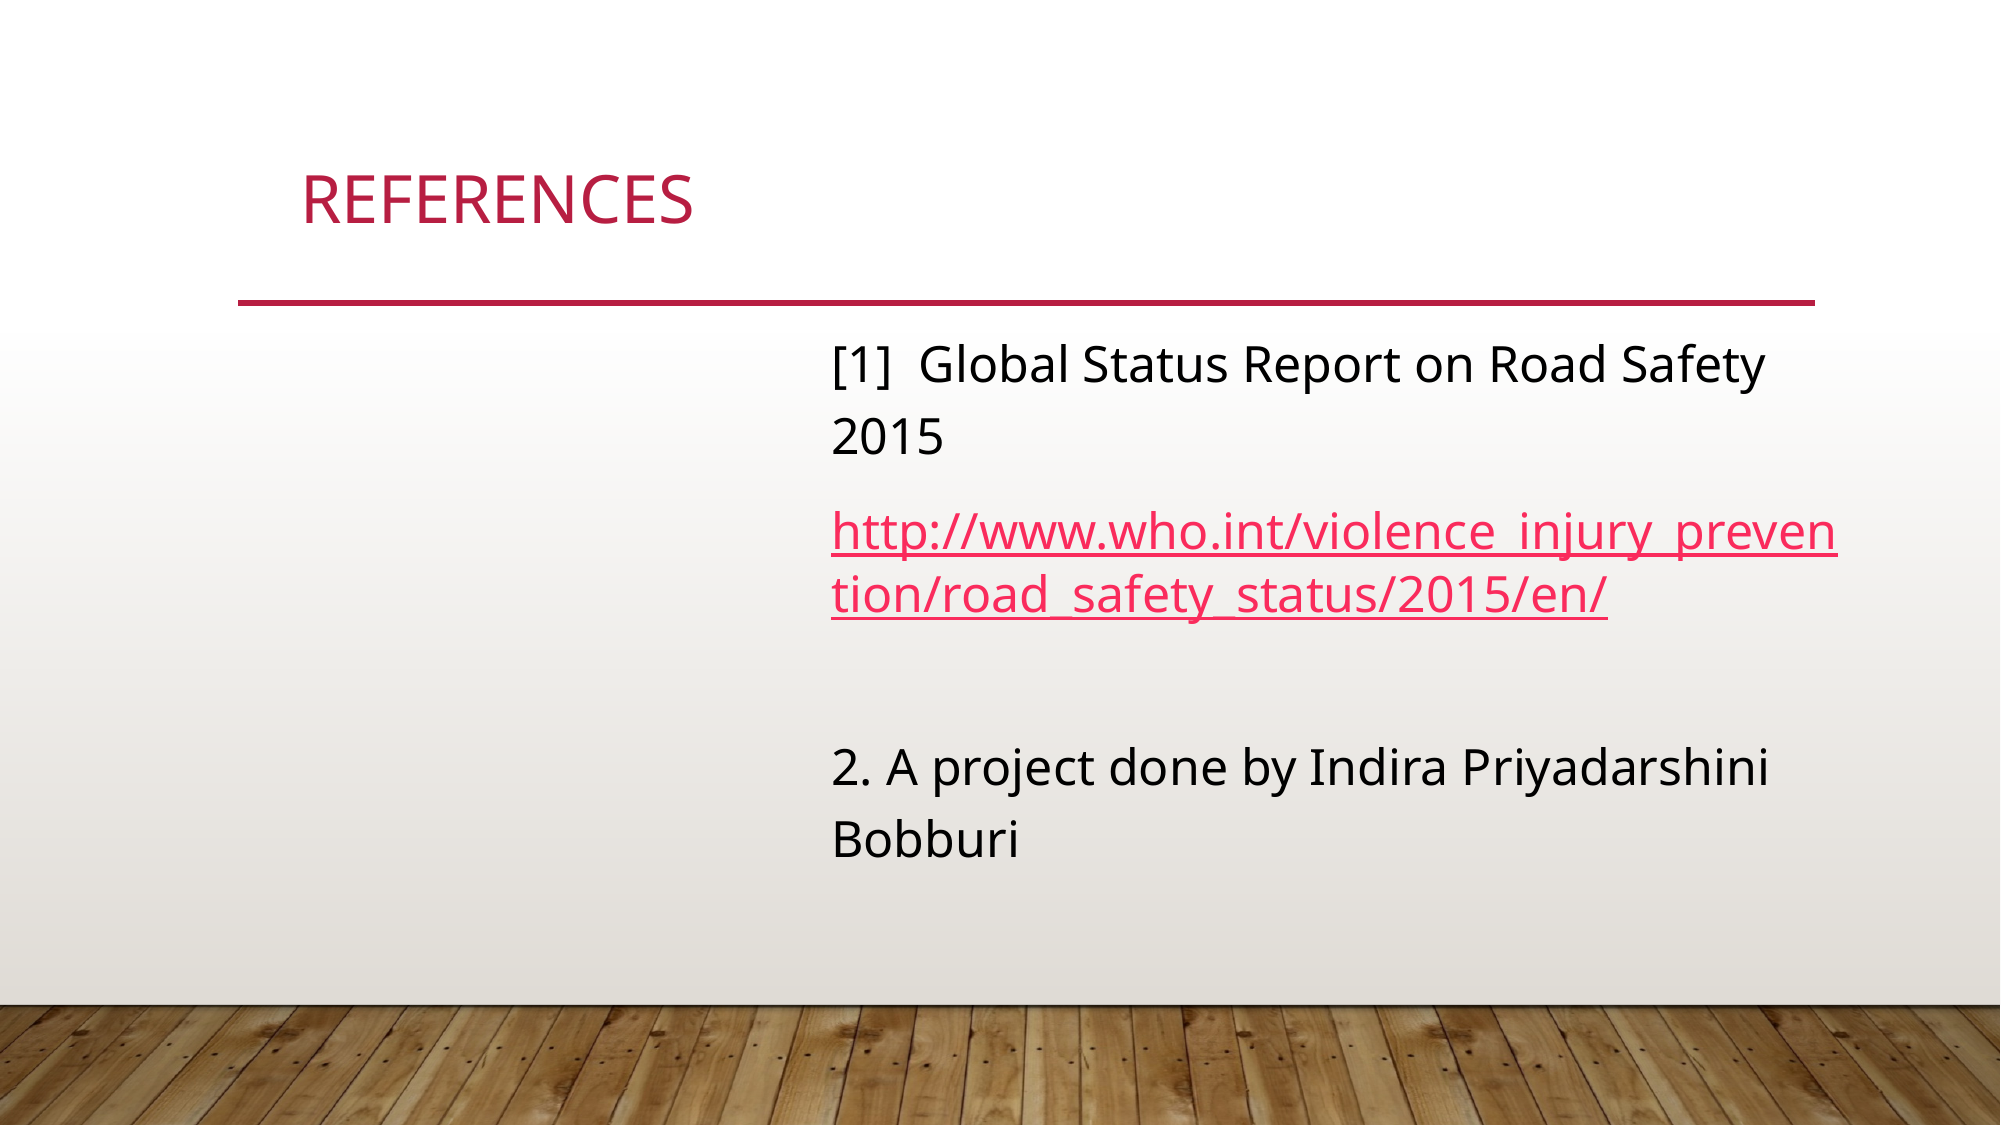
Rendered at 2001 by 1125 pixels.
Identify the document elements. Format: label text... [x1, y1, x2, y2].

title References [137, 158, 711, 967]
list [1] Global Status Report on Road Safety 2015 http://www.who.int/violence_injury_prevention/road_safety_status/2015/en/ 2. A project done by Indira Priyadarshini Bobburi [816, 158, 1863, 967]
picture [0, 1005, 2000, 1125]
